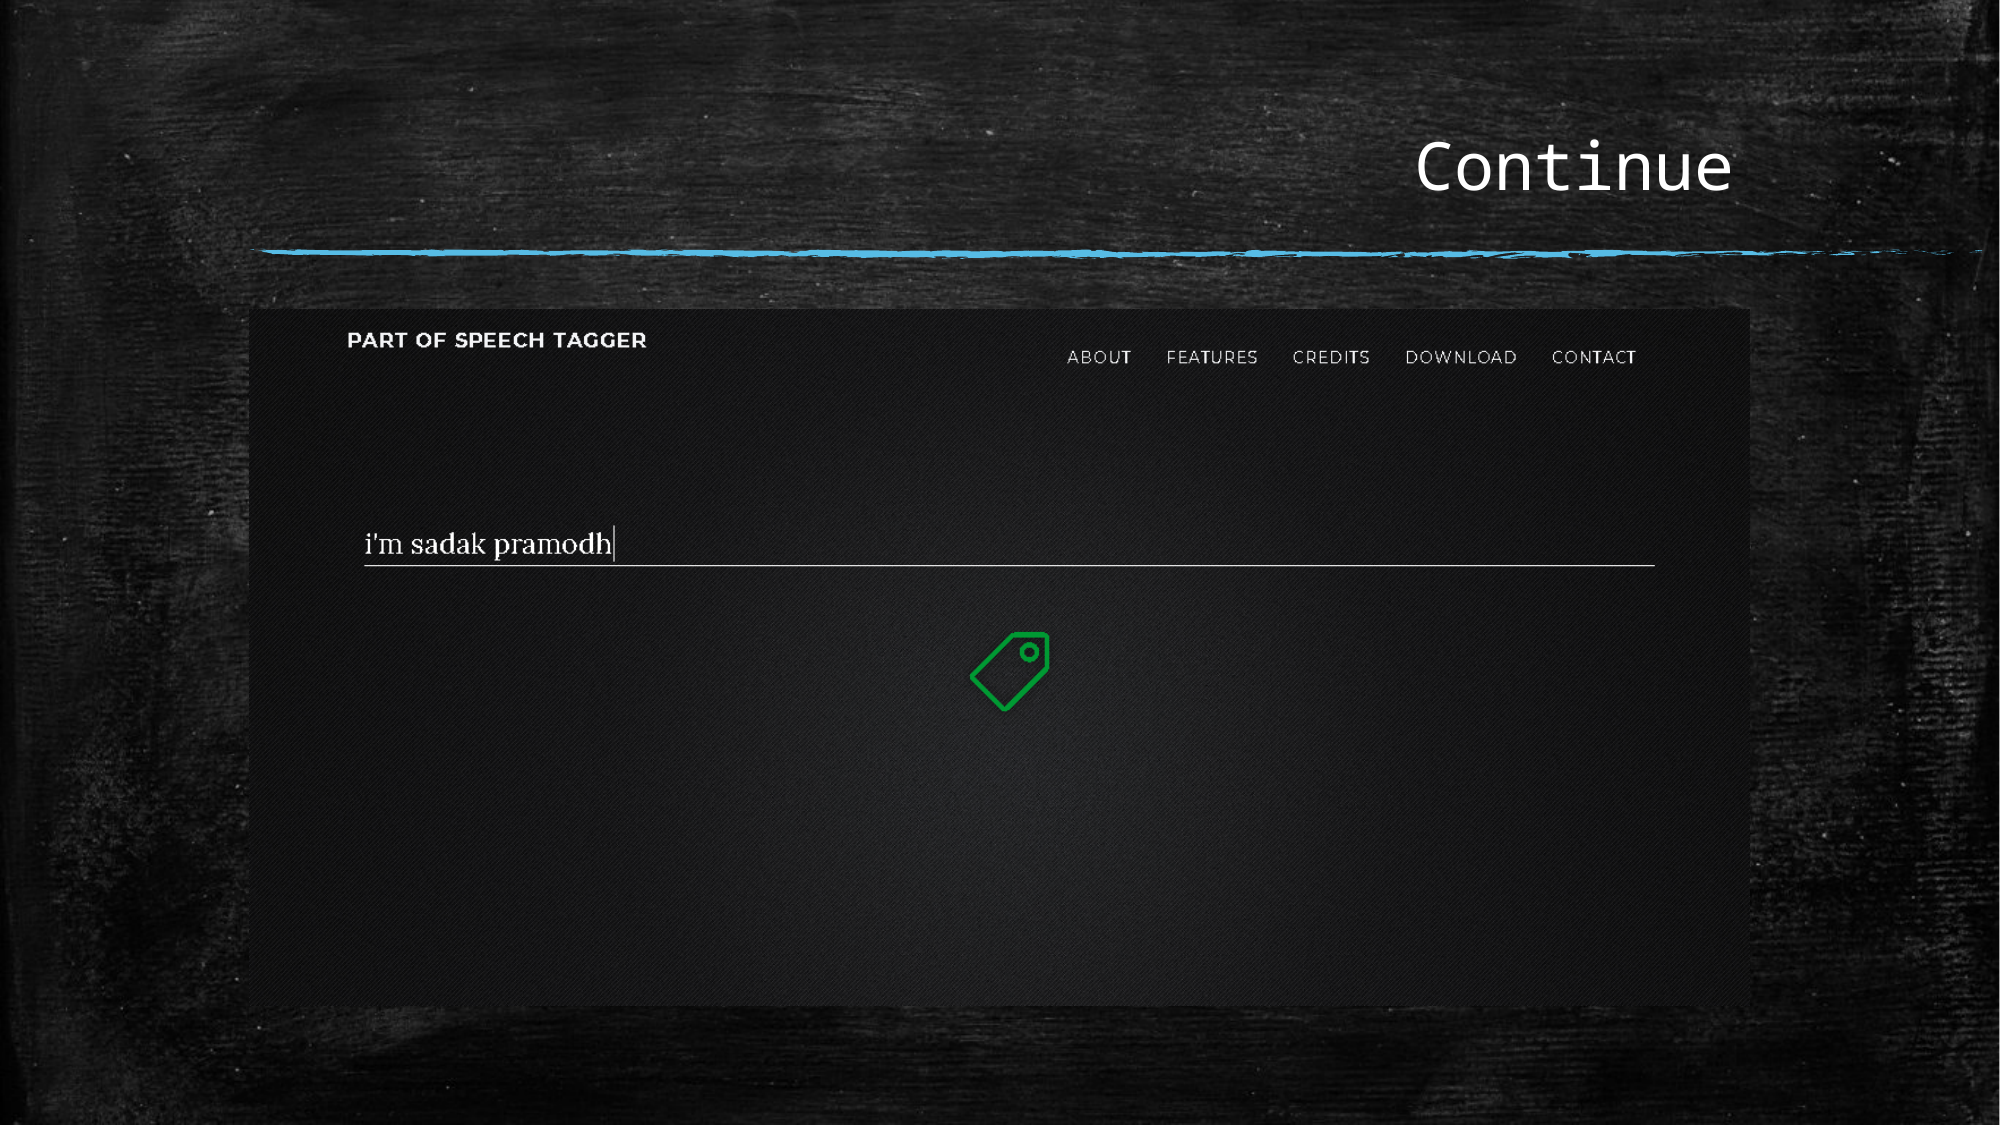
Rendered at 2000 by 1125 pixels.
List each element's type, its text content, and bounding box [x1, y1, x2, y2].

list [249, 309, 1750, 1006]
title Continue [249, 45, 1750, 213]
